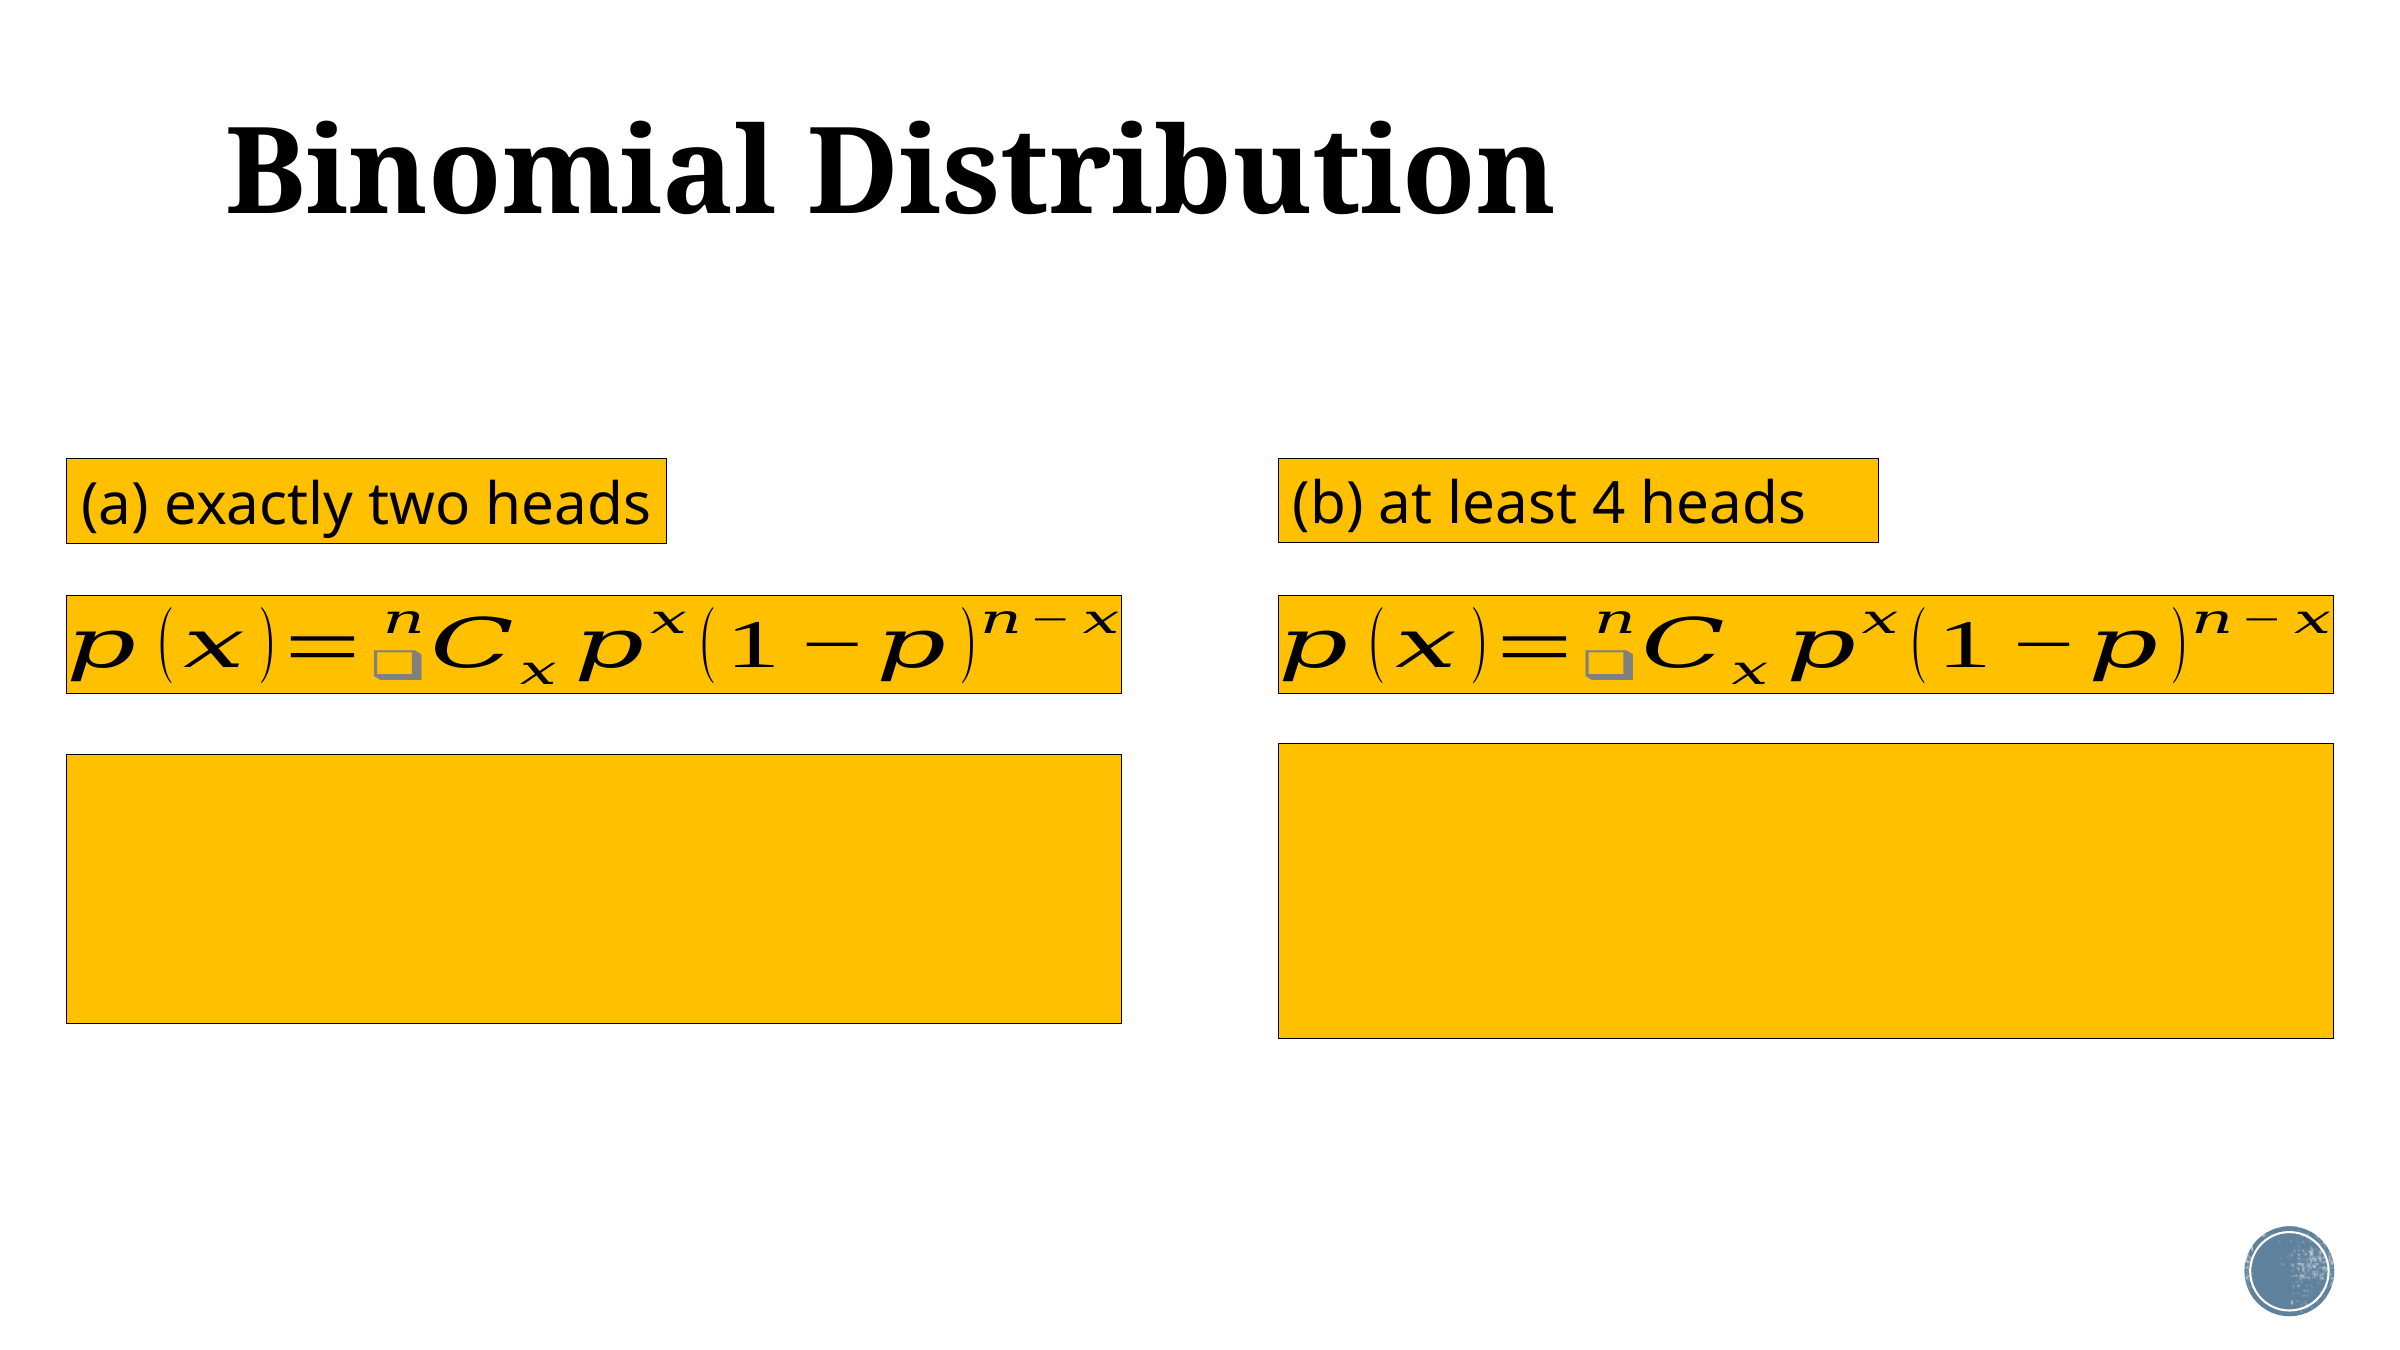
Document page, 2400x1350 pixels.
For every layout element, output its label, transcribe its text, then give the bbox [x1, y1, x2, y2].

text_box (b) at least 4 heads [1278, 458, 1879, 543]
text_box (a) exactly two heads [66, 458, 667, 544]
title Binomial Distribution [210, 16, 2191, 333]
list [179, 348, 2220, 1168]
